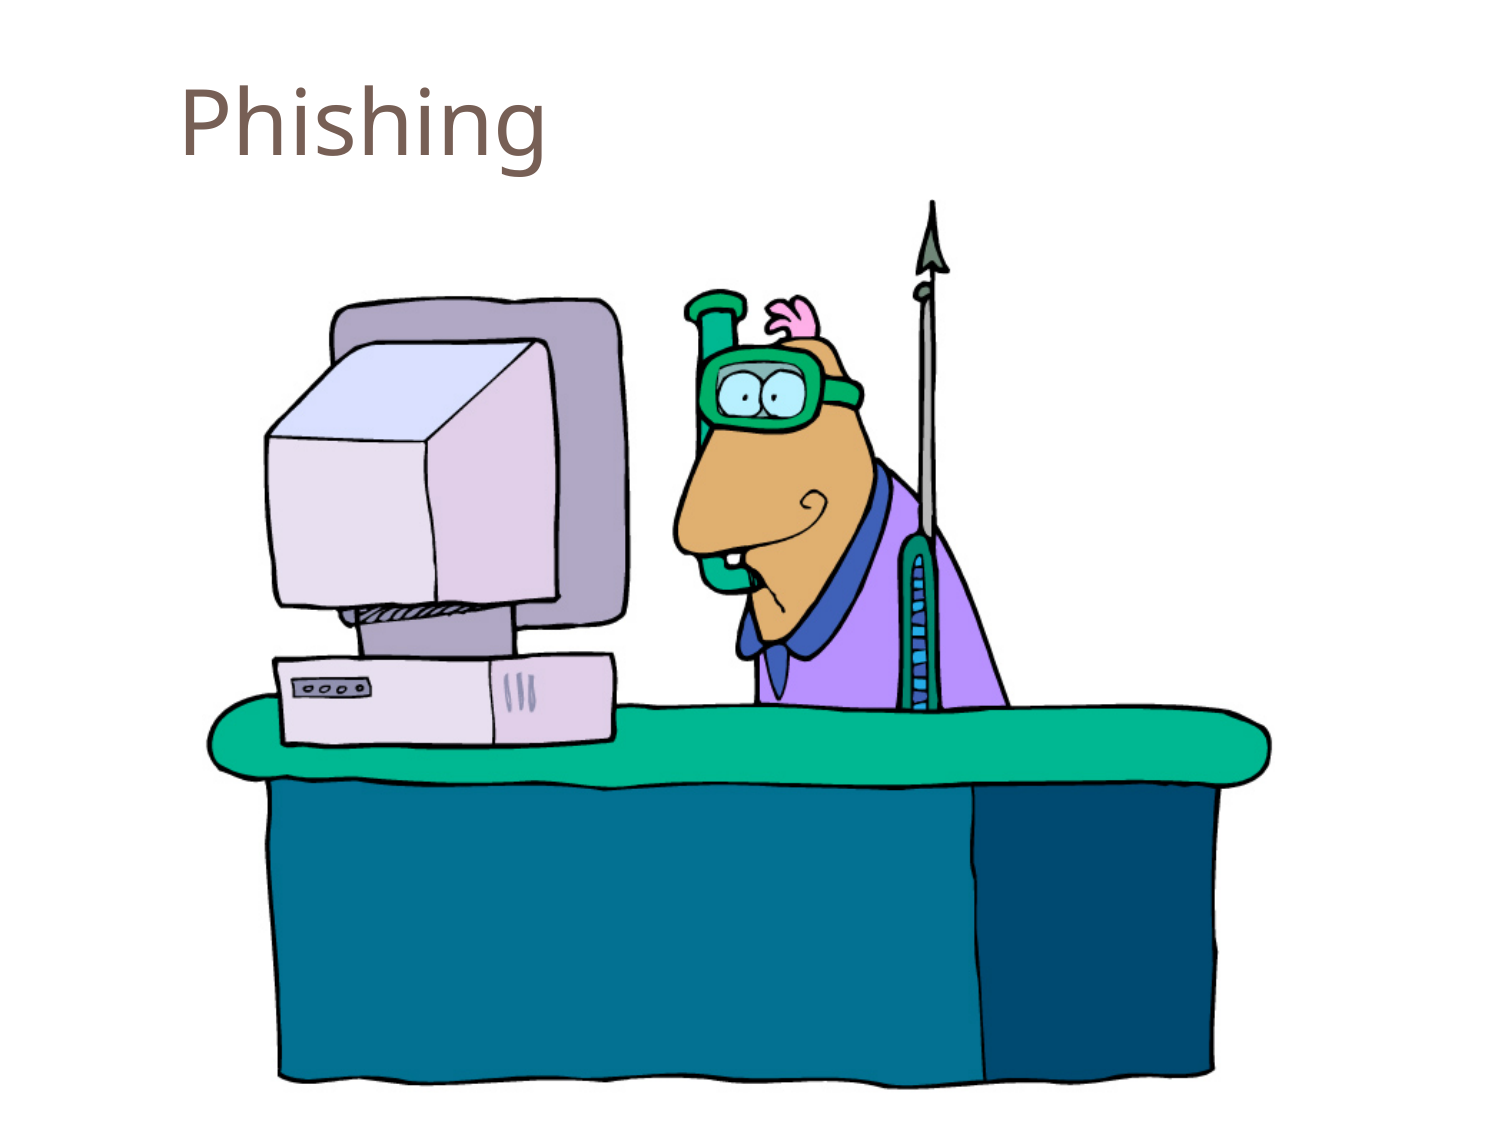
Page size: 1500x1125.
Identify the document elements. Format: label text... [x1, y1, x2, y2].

title Phishing [162, 37, 1500, 200]
picture [201, 199, 1275, 1094]
